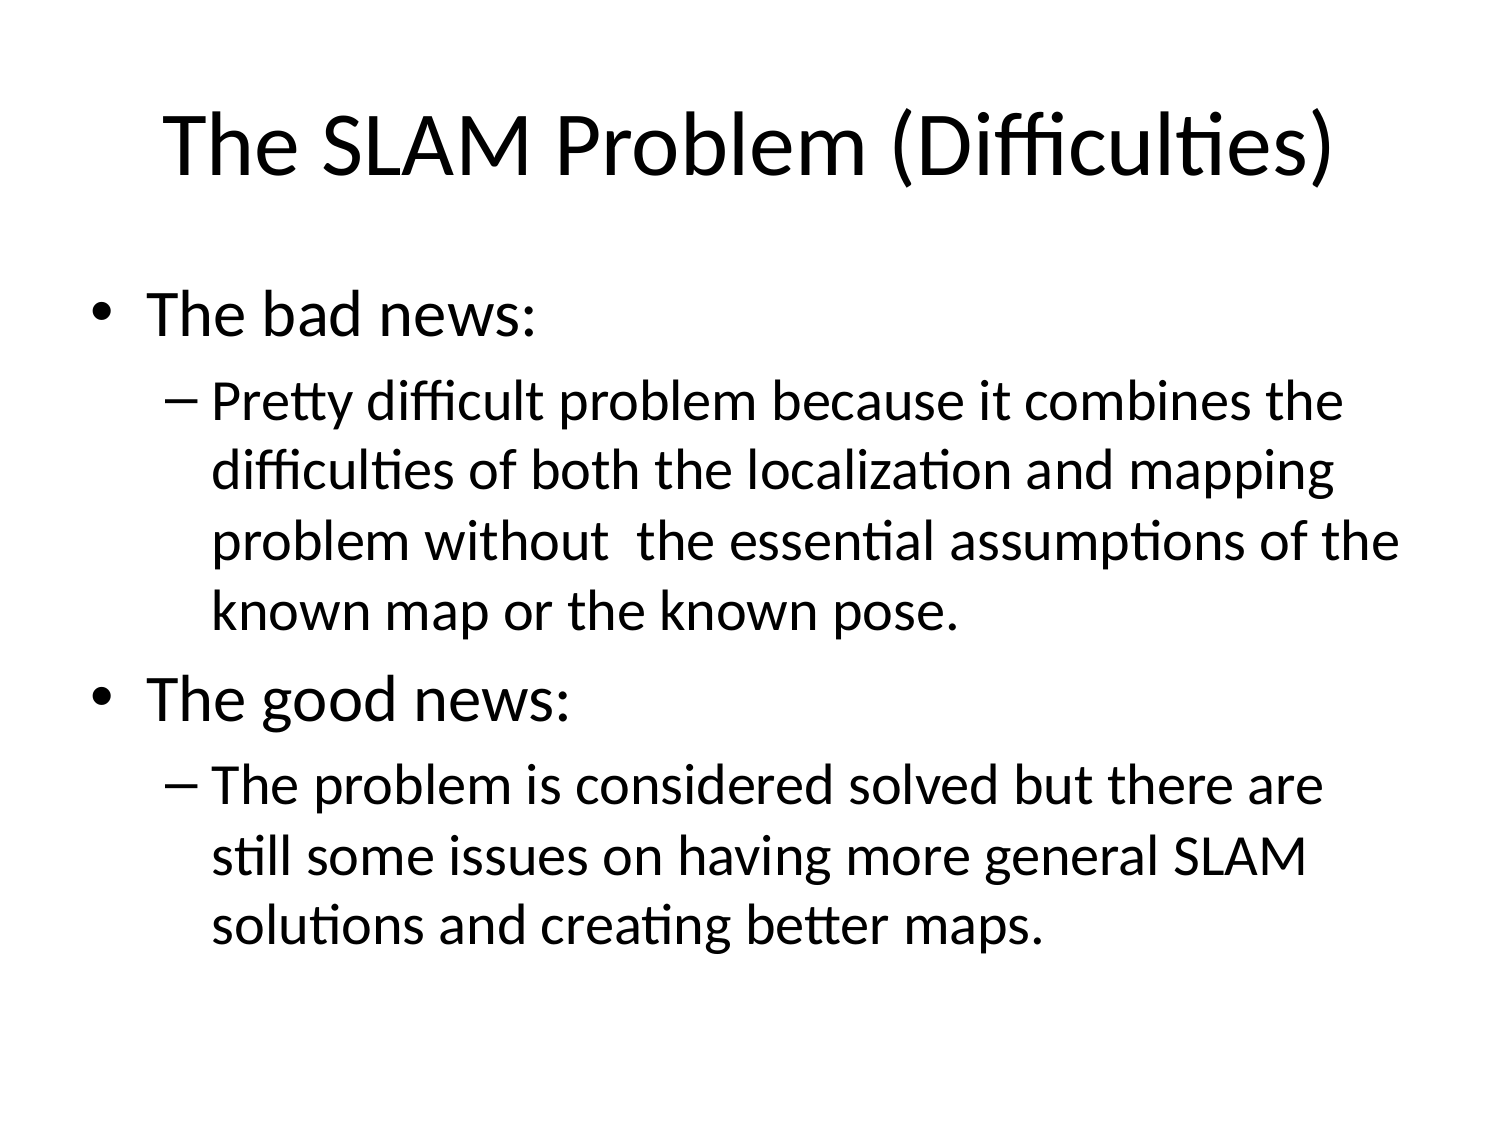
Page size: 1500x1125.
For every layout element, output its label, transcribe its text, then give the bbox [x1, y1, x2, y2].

title The SLAM Problem (Difficulties) [75, 45, 1425, 233]
list The bad news: Pretty difficult problem because it combines the difficulties of both the localization and mapping problem without the essential assumptions of the known map or the known pose. The good news: The problem is considered solved but there are still some issues on having more general SLAM solutions and creating better maps. [75, 262, 1425, 1005]
